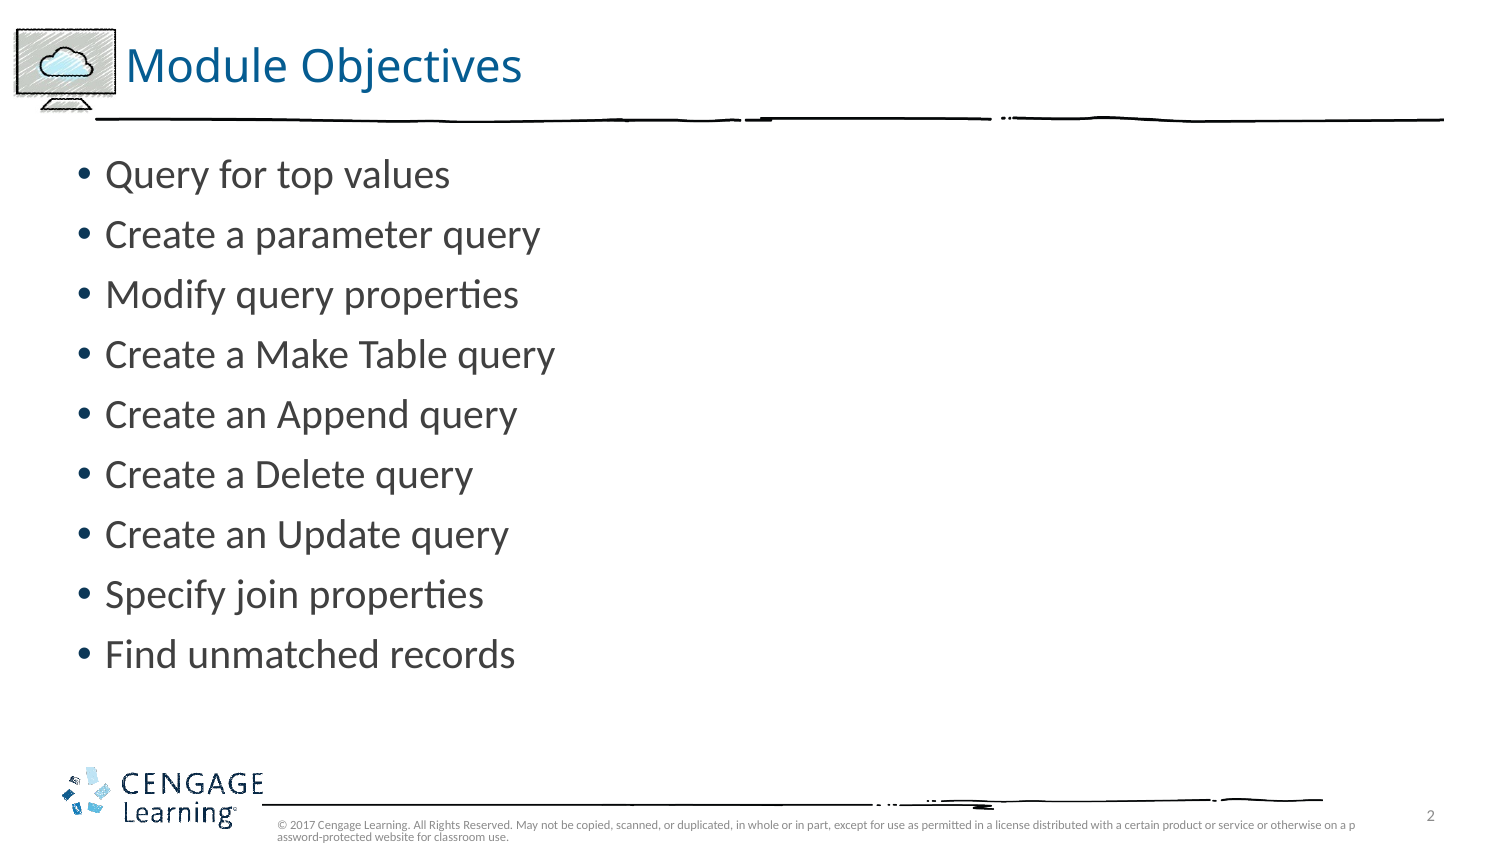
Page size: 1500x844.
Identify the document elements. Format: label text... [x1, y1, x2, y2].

title Module Objectives [125, 44, 1442, 92]
footer © 2017 Cengage Learning. All Rights Reserved. May not be copied, scanned, or duplicated, in whole or in part, except for use as permitted in a license distributed with a certain product or service or otherwise on a password-protected website for classroom use. [262, 809, 1375, 840]
picture [13, 27, 117, 114]
picture [95, 116, 1444, 123]
picture [62, 767, 1323, 829]
list Query for top values Create a parameter query Modify query properties Create a Make Table query Create an Append query Create a Delete query Create an Update query Specify join properties Find unmatched records [39, 150, 1420, 683]
